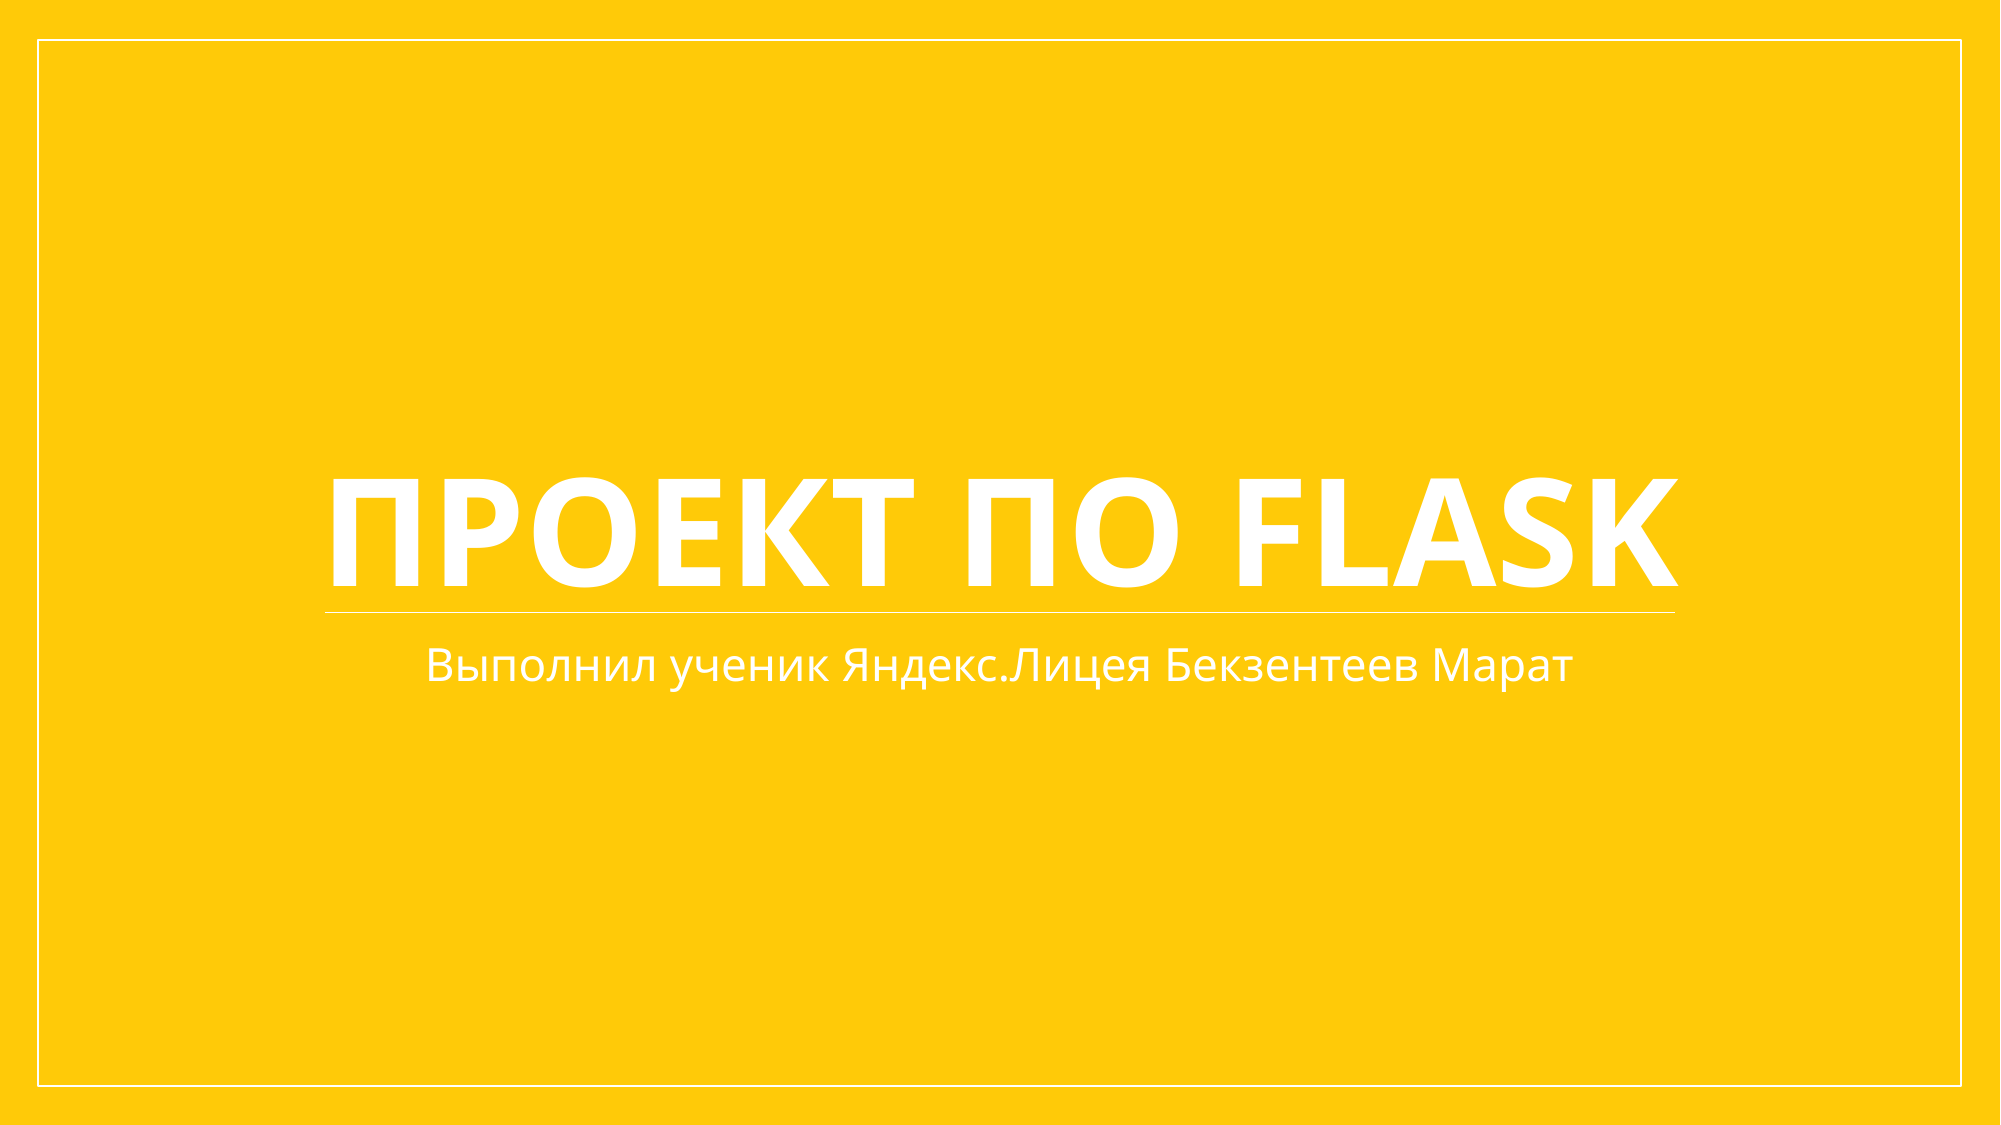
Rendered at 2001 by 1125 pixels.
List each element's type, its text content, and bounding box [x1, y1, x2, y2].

subtitle Выполнил ученик Яндекс.Лицея Бекзентеев Марат [280, 634, 1719, 863]
title Проект по Flask [182, 144, 1818, 625]
